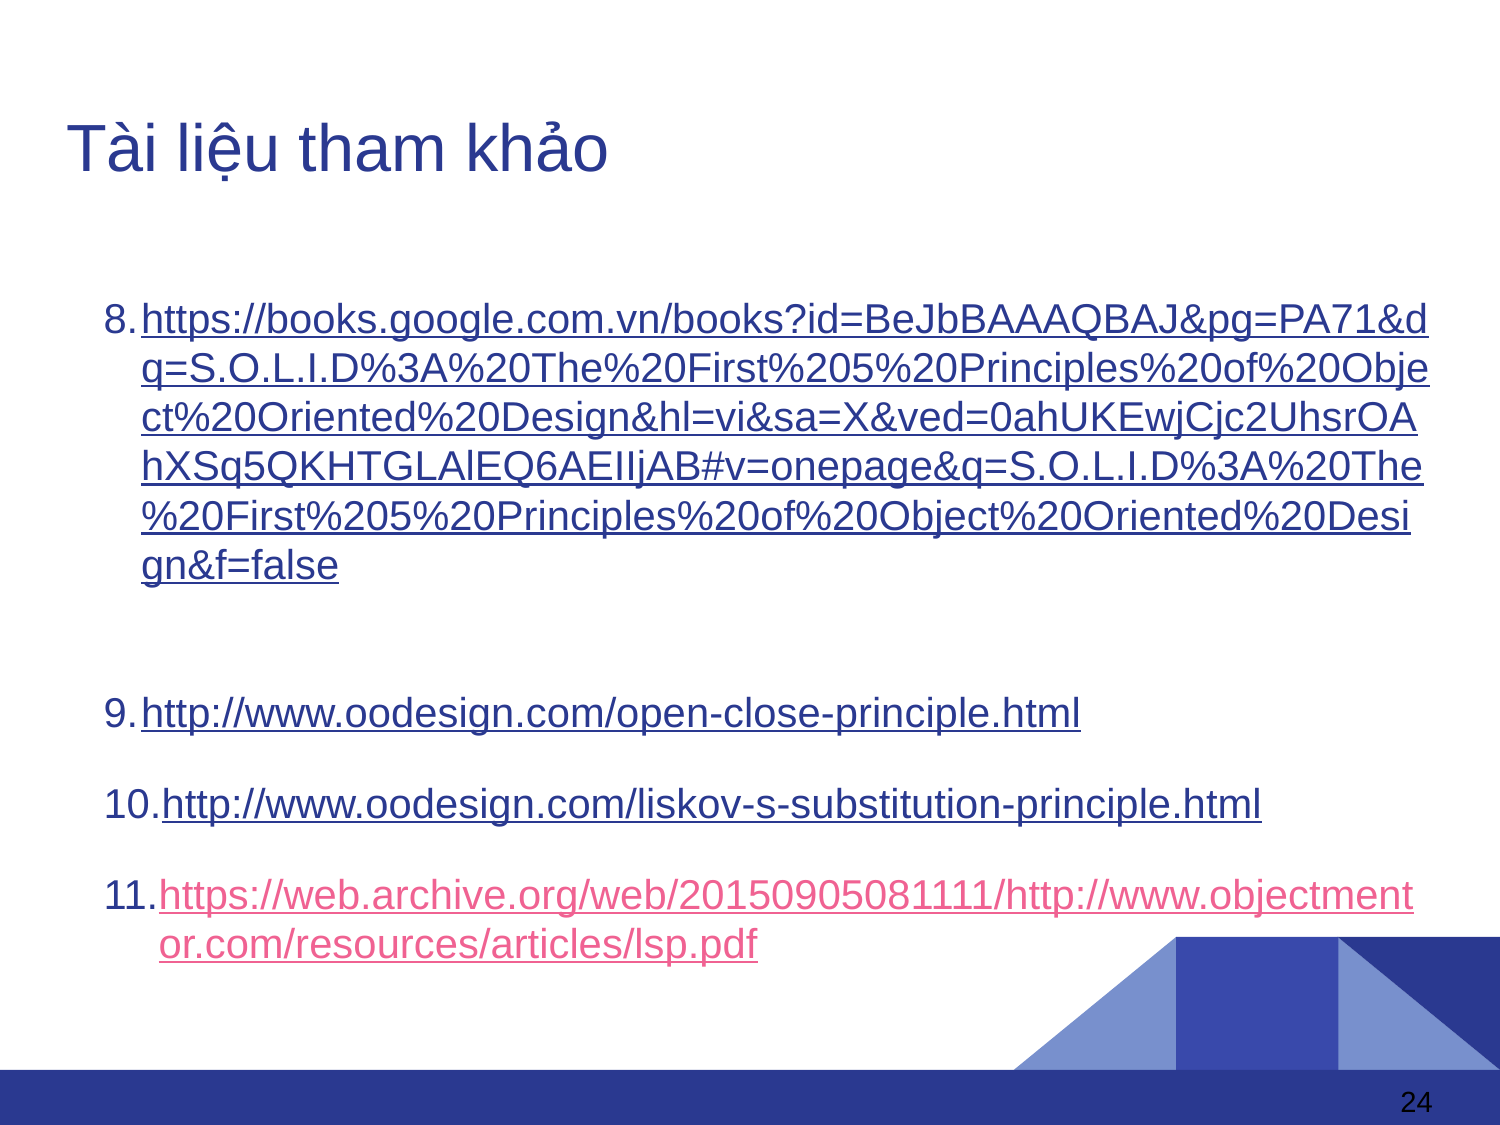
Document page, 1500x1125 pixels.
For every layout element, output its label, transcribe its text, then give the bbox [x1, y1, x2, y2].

list https://books.google.com.vn/books?id=BeJbBAAAQBAJ&pg=PA71&dq=S.O.L.I.D%3A%20The%20First%205%20Principles%20of%20Object%20Oriented%20Design&hl=vi&sa=X&ved=0ahUKEwjCjc2UhsrOAhXSq5QKHTGLAlEQ6AEIIjAB#v=onepage&q=S.O.L.I.D%3A%20The%20First%205%20Principles%20of%20Object%20Oriented%20Design&f=false http://www.oodesign.com/open-close-principle.html http://www.oodesign.com/liskov-s-substitution-principle.html https://web.archive.org/web/20150905081111/http://www.objectmentor.com/resources/articles/lsp.pdf [51, 268, 1449, 1000]
slide_number 24 [1385, 1058, 1476, 1125]
title Tài liệu tham khảo [51, 89, 1449, 223]
